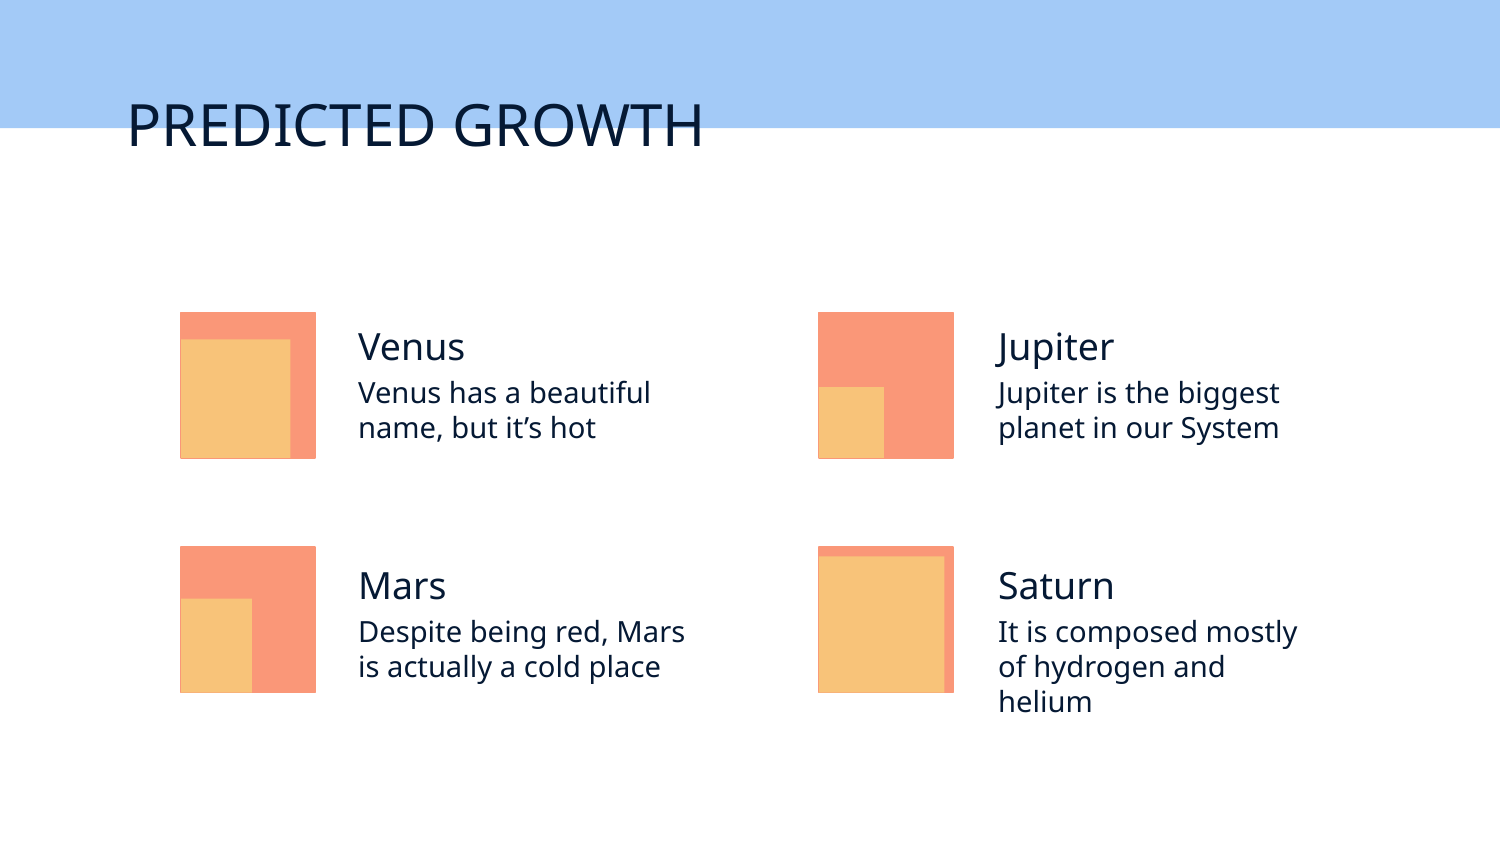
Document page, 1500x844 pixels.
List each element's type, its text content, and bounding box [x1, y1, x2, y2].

subtitle It is composed mostly of hydrogen and helium [983, 598, 1342, 687]
text_box [818, 312, 953, 458]
text_box [181, 312, 316, 458]
title Saturn [983, 547, 1342, 598]
subtitle Jupiter is the biggest planet in our System [983, 359, 1342, 448]
title PREDICTED GROWTH [111, 72, 1271, 167]
title Venus [343, 308, 702, 359]
text_box [181, 598, 252, 693]
text_box [181, 339, 291, 458]
subtitle Despite being red, Mars is actually a cold place [343, 598, 702, 687]
subtitle Venus has a beautiful name, but it’s hot [343, 359, 702, 448]
text_box [818, 387, 884, 458]
text_box [818, 547, 953, 693]
text_box [818, 556, 945, 693]
title Jupiter [983, 308, 1342, 359]
title Mars [343, 547, 702, 598]
text_box [181, 547, 316, 693]
